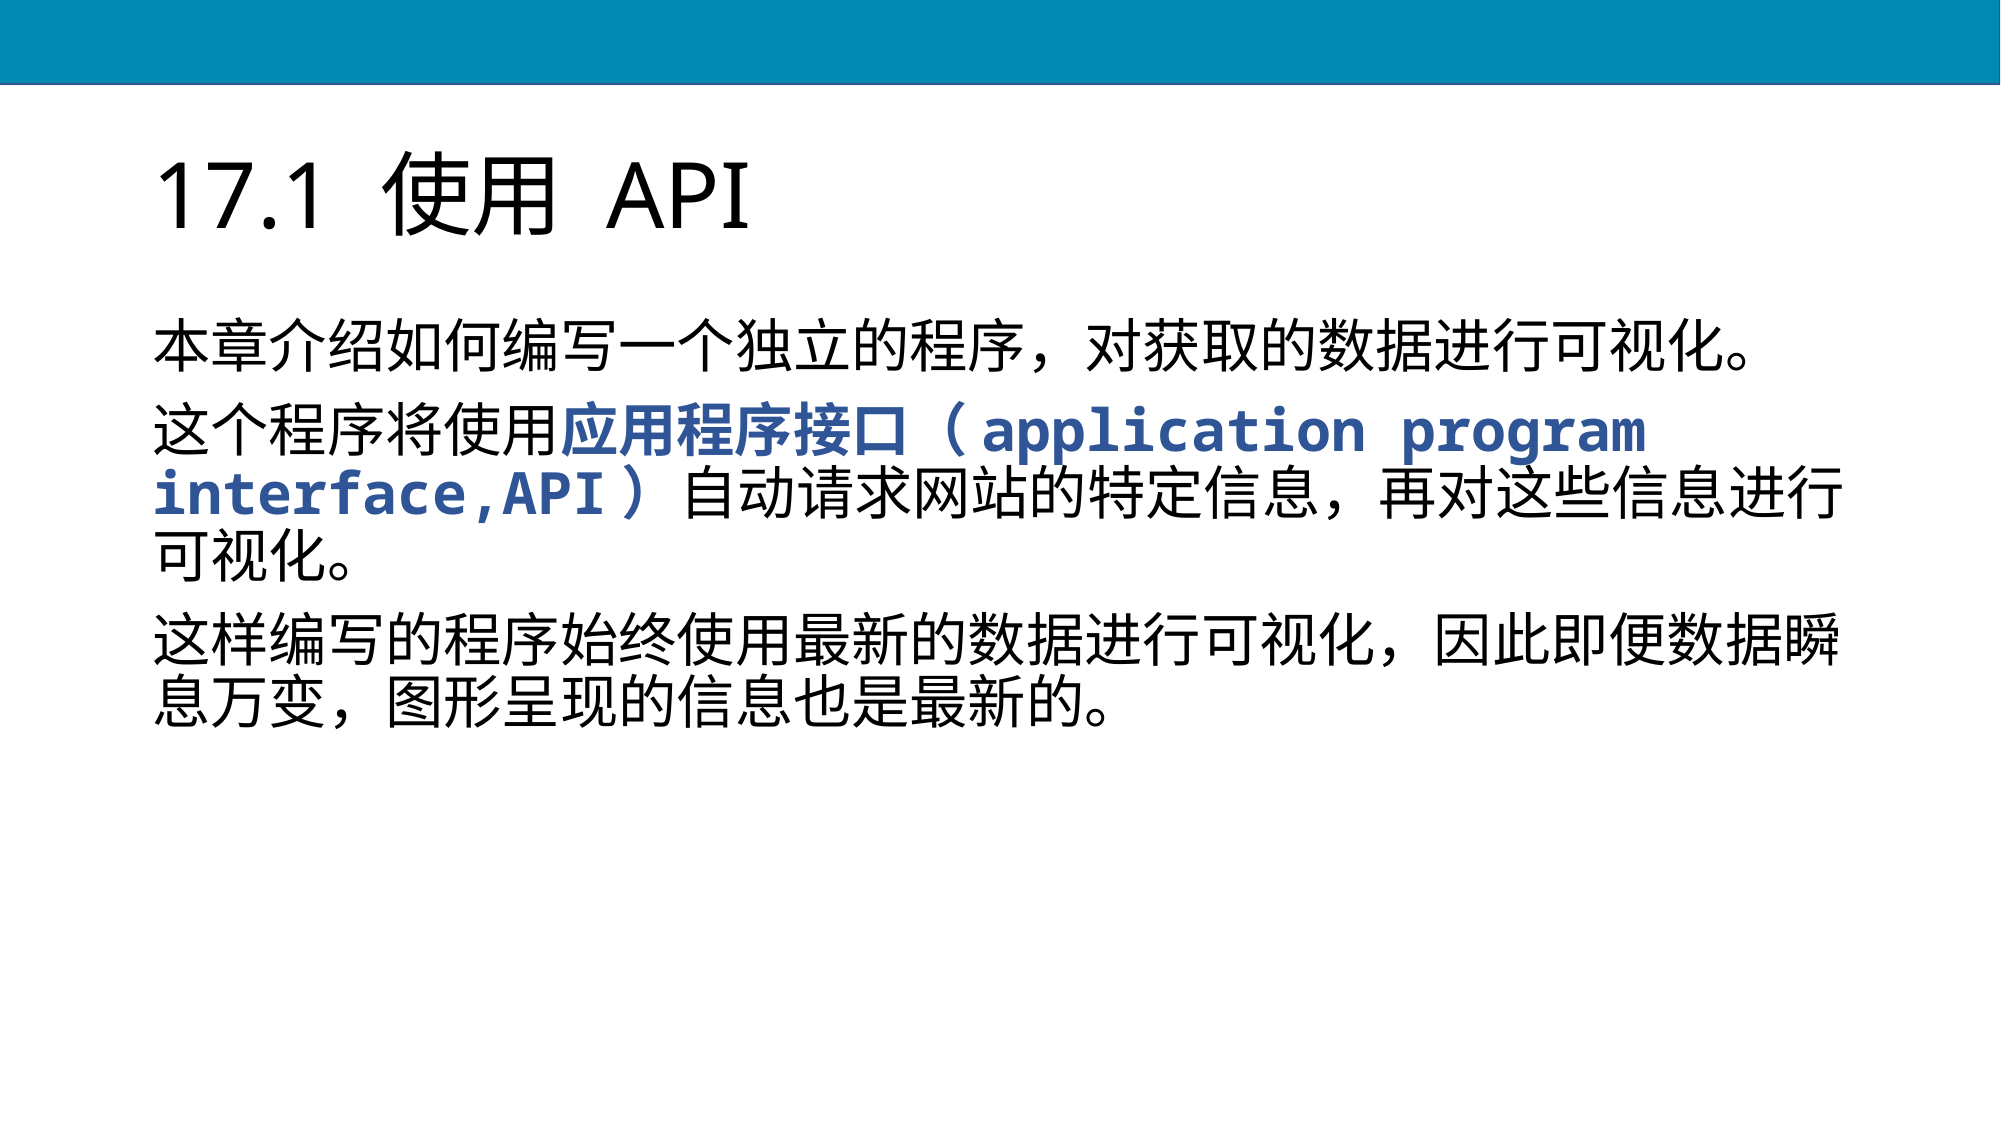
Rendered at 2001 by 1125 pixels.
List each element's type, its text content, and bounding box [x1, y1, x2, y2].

list 本章介绍如何编写一个独立的程序，对获取的数据进行可视化。 这个程序将使用应用程序接口（application program interface,API）自动请求网站的特定信息，再对这些信息进行可视化。 这样编写的程序始终使用最新的数据进行可视化，因此即便数据瞬息万变，图形呈现的信息也是最新的。 [137, 310, 1863, 1024]
title 17.1 使用 API [137, 115, 1863, 282]
